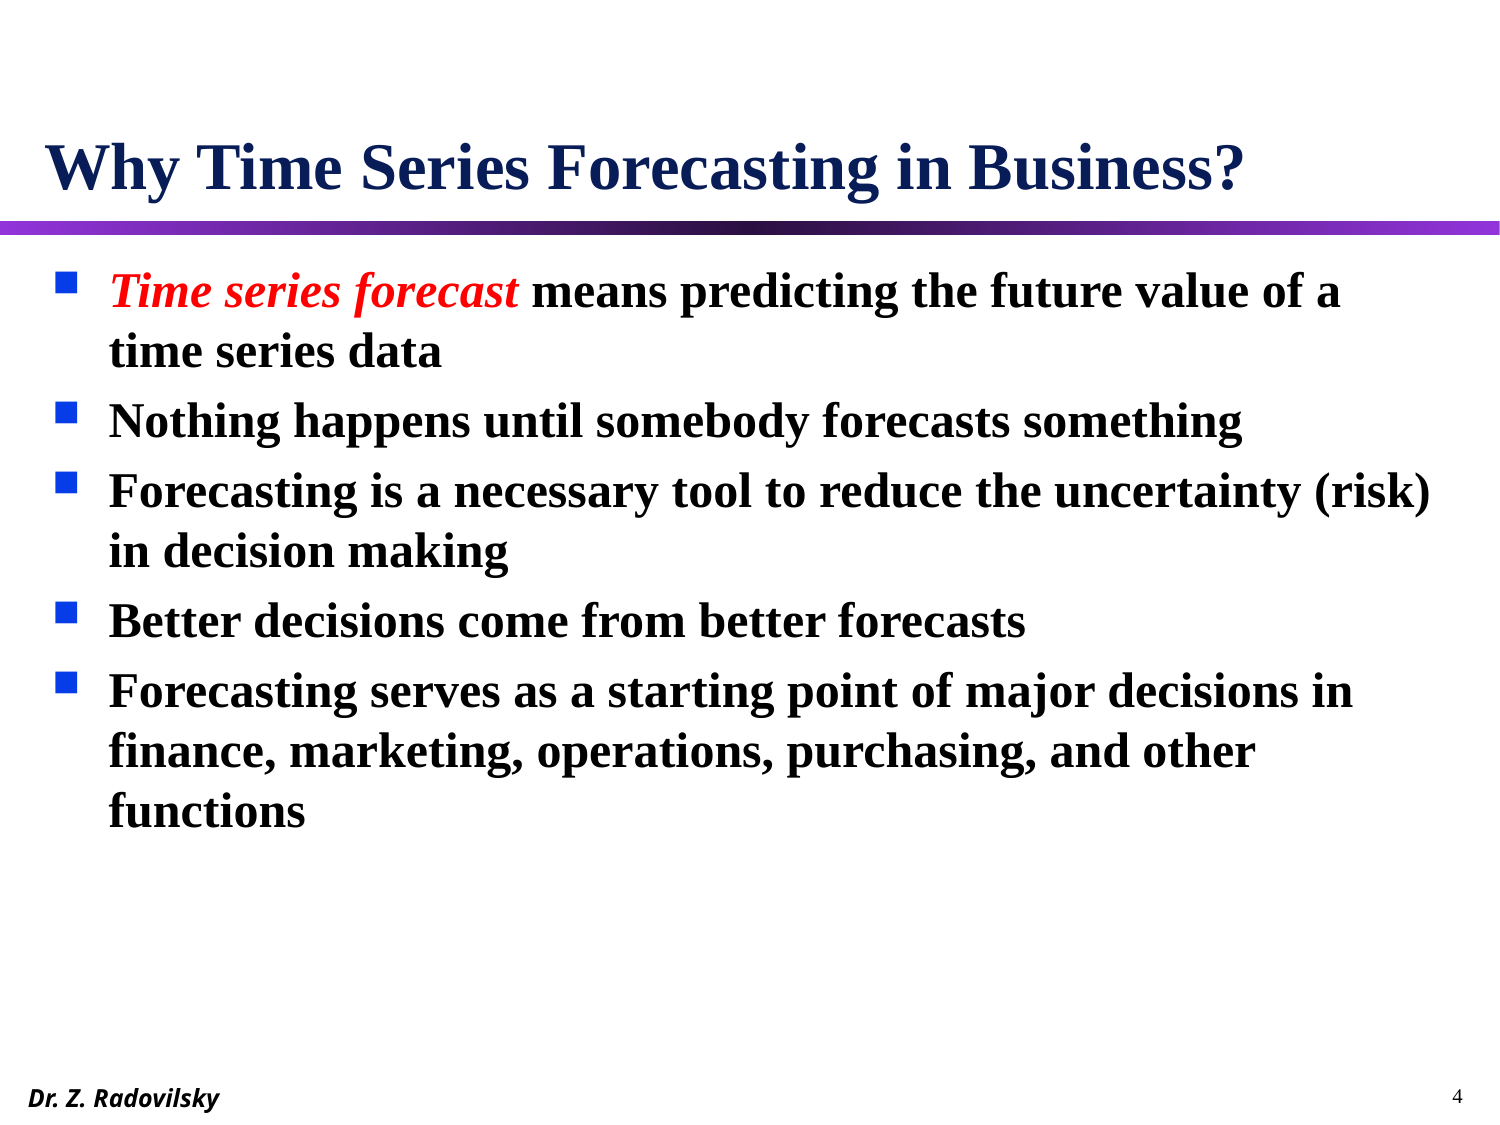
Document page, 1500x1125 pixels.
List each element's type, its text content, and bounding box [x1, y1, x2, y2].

title Why Time Series Forecasting in Business? [29, 24, 1471, 211]
list Time series forecast means predicting the future value of a time series data Nothing happens until somebody forecasts something Forecasting is a necessary tool to reduce the uncertainty (risk) in decision making Better decisions come from better forecasts Forecasting serves as a starting point of major decisions in finance, marketing, operations, purchasing, and other functions [37, 249, 1450, 1075]
